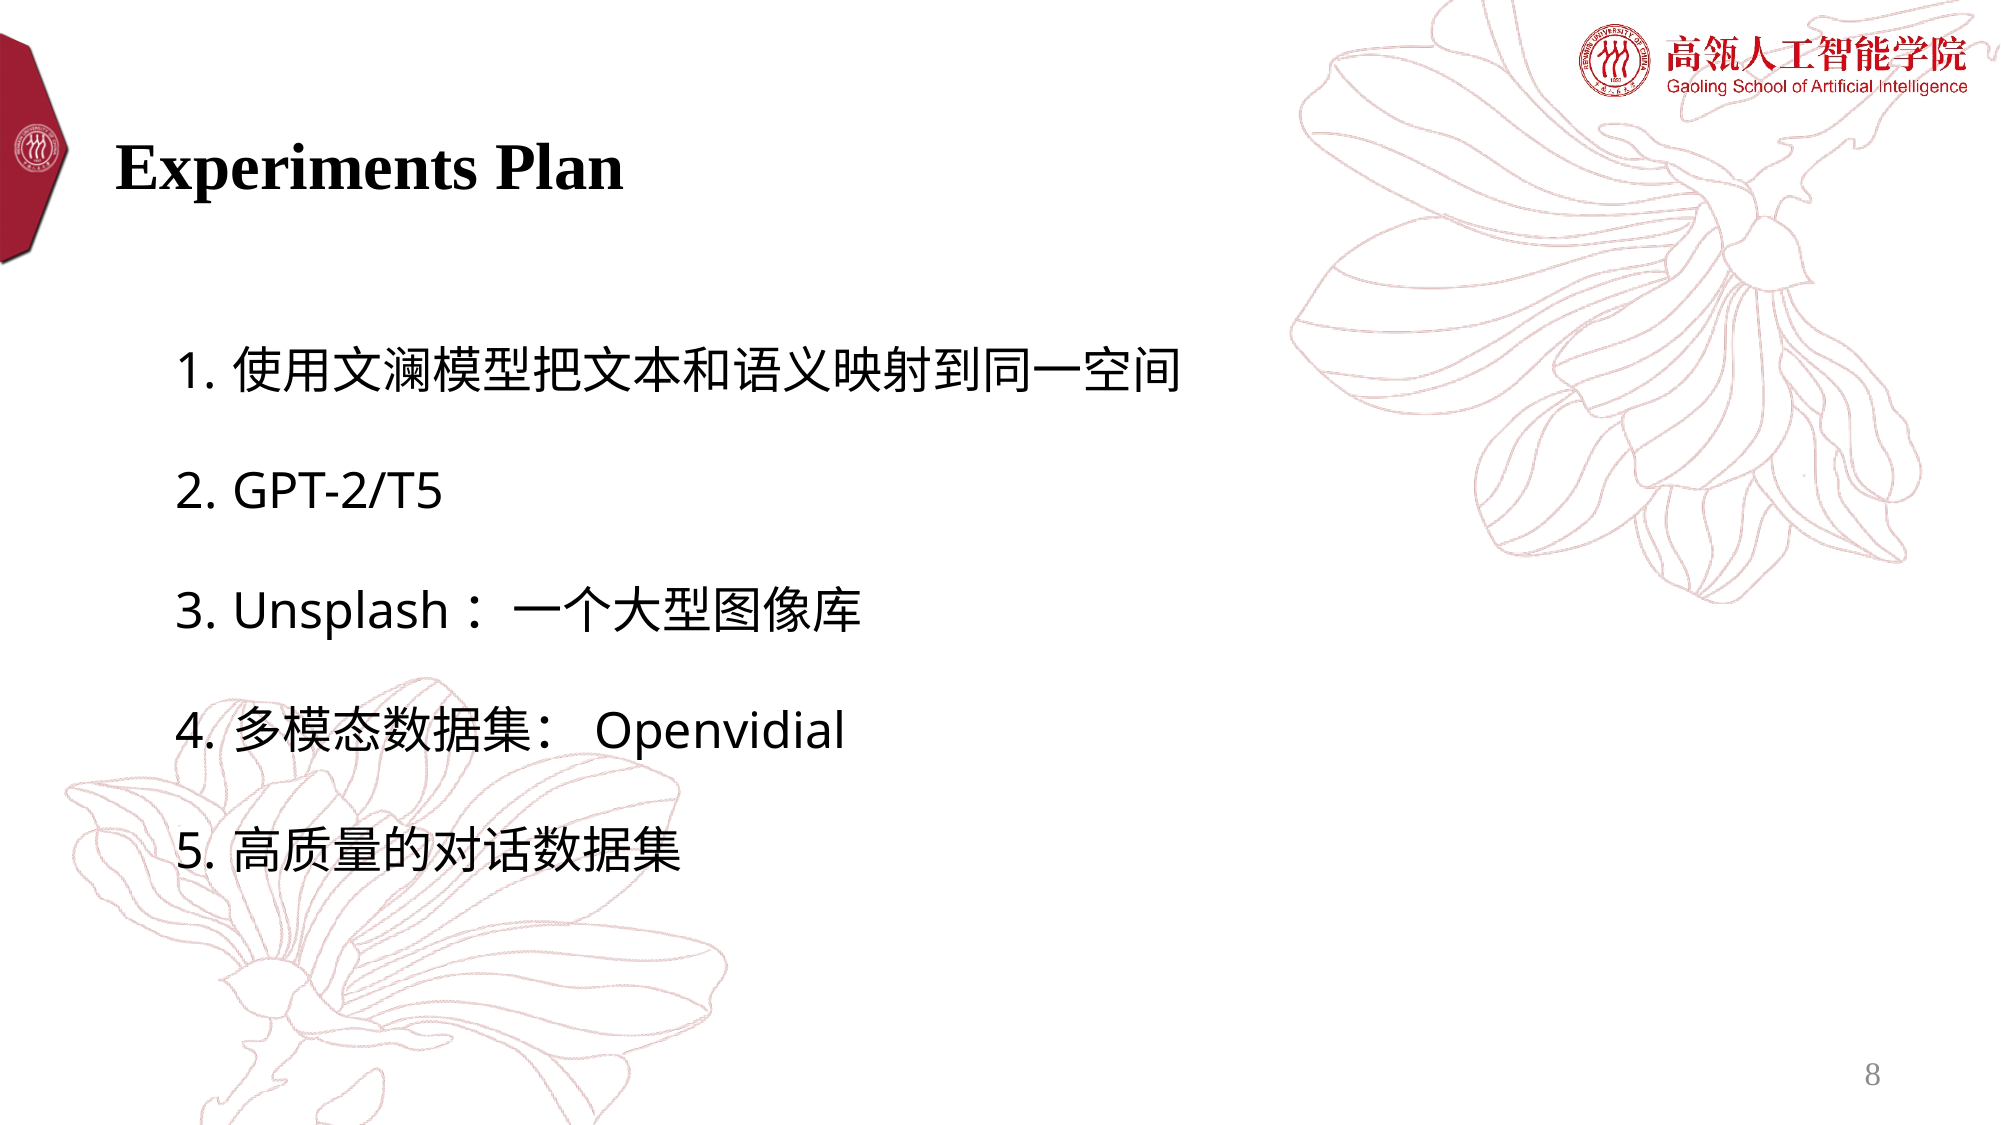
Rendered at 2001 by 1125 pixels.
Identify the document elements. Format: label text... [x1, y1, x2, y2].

picture [1579, 24, 1967, 97]
text_box 使用文澜模型把文本和语义映射到同一空间 GPT-2/T5 Unsplash：一个大型图像库 多模态数据集：Openvidial 高质量的对话数据集 [161, 330, 1580, 886]
slide_number 8 [1433, 1042, 1900, 1103]
text_box Experiments Plan [100, 115, 641, 211]
picture [0, 22, 74, 282]
